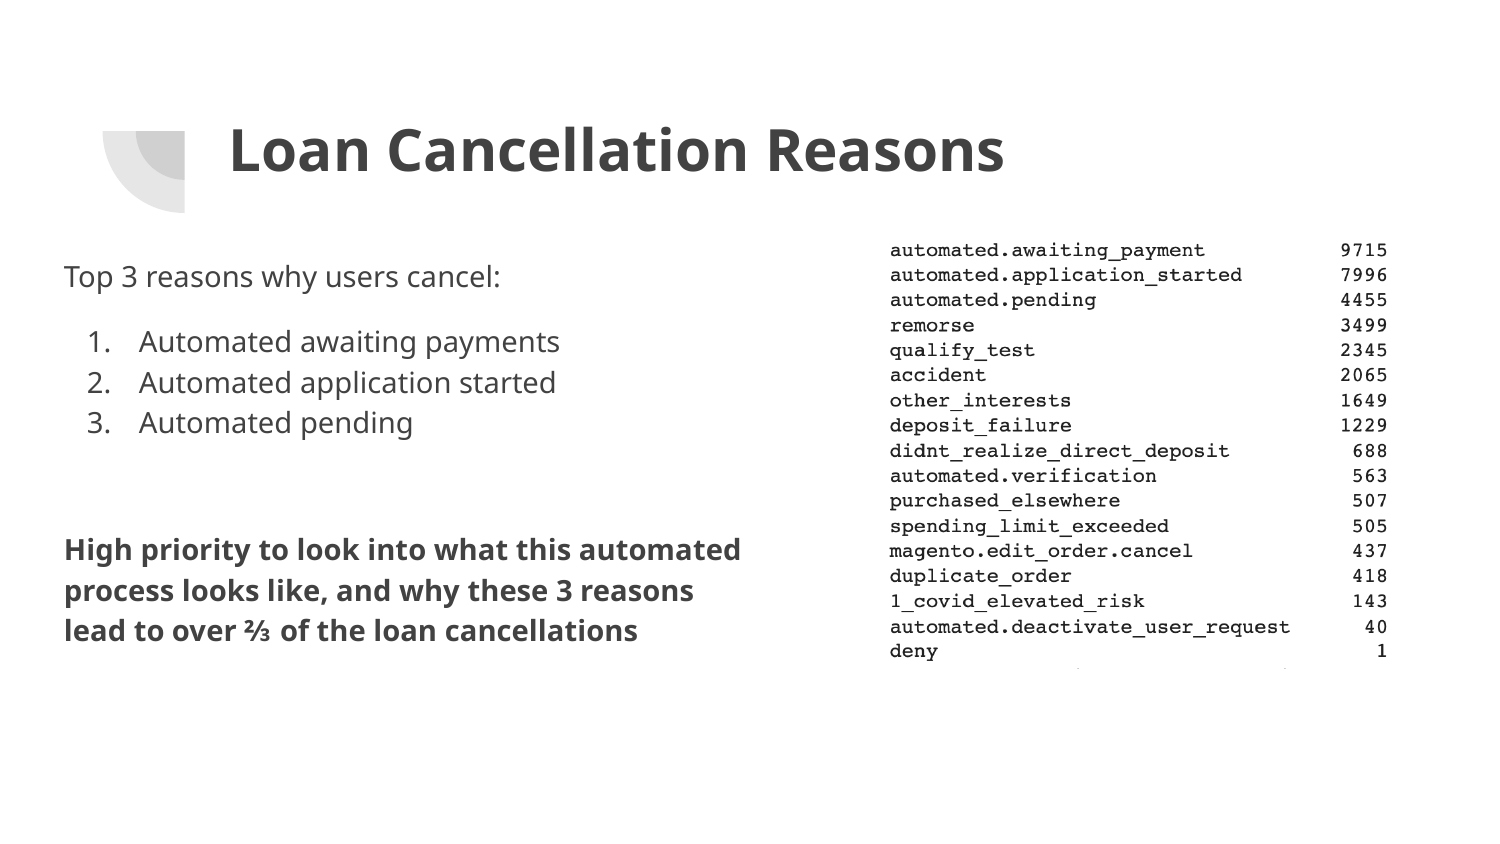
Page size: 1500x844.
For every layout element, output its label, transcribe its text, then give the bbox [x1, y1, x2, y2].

list Top 3 reasons why users cancel: Automated awaiting payments Automated application started Automated pending High priority to look into what this automated process looks like, and why these 3 reasons lead to over ⅔ of the loan cancellations [48, 237, 775, 703]
title Loan Cancellation Reasons [213, 98, 1368, 263]
picture [881, 237, 1424, 704]
